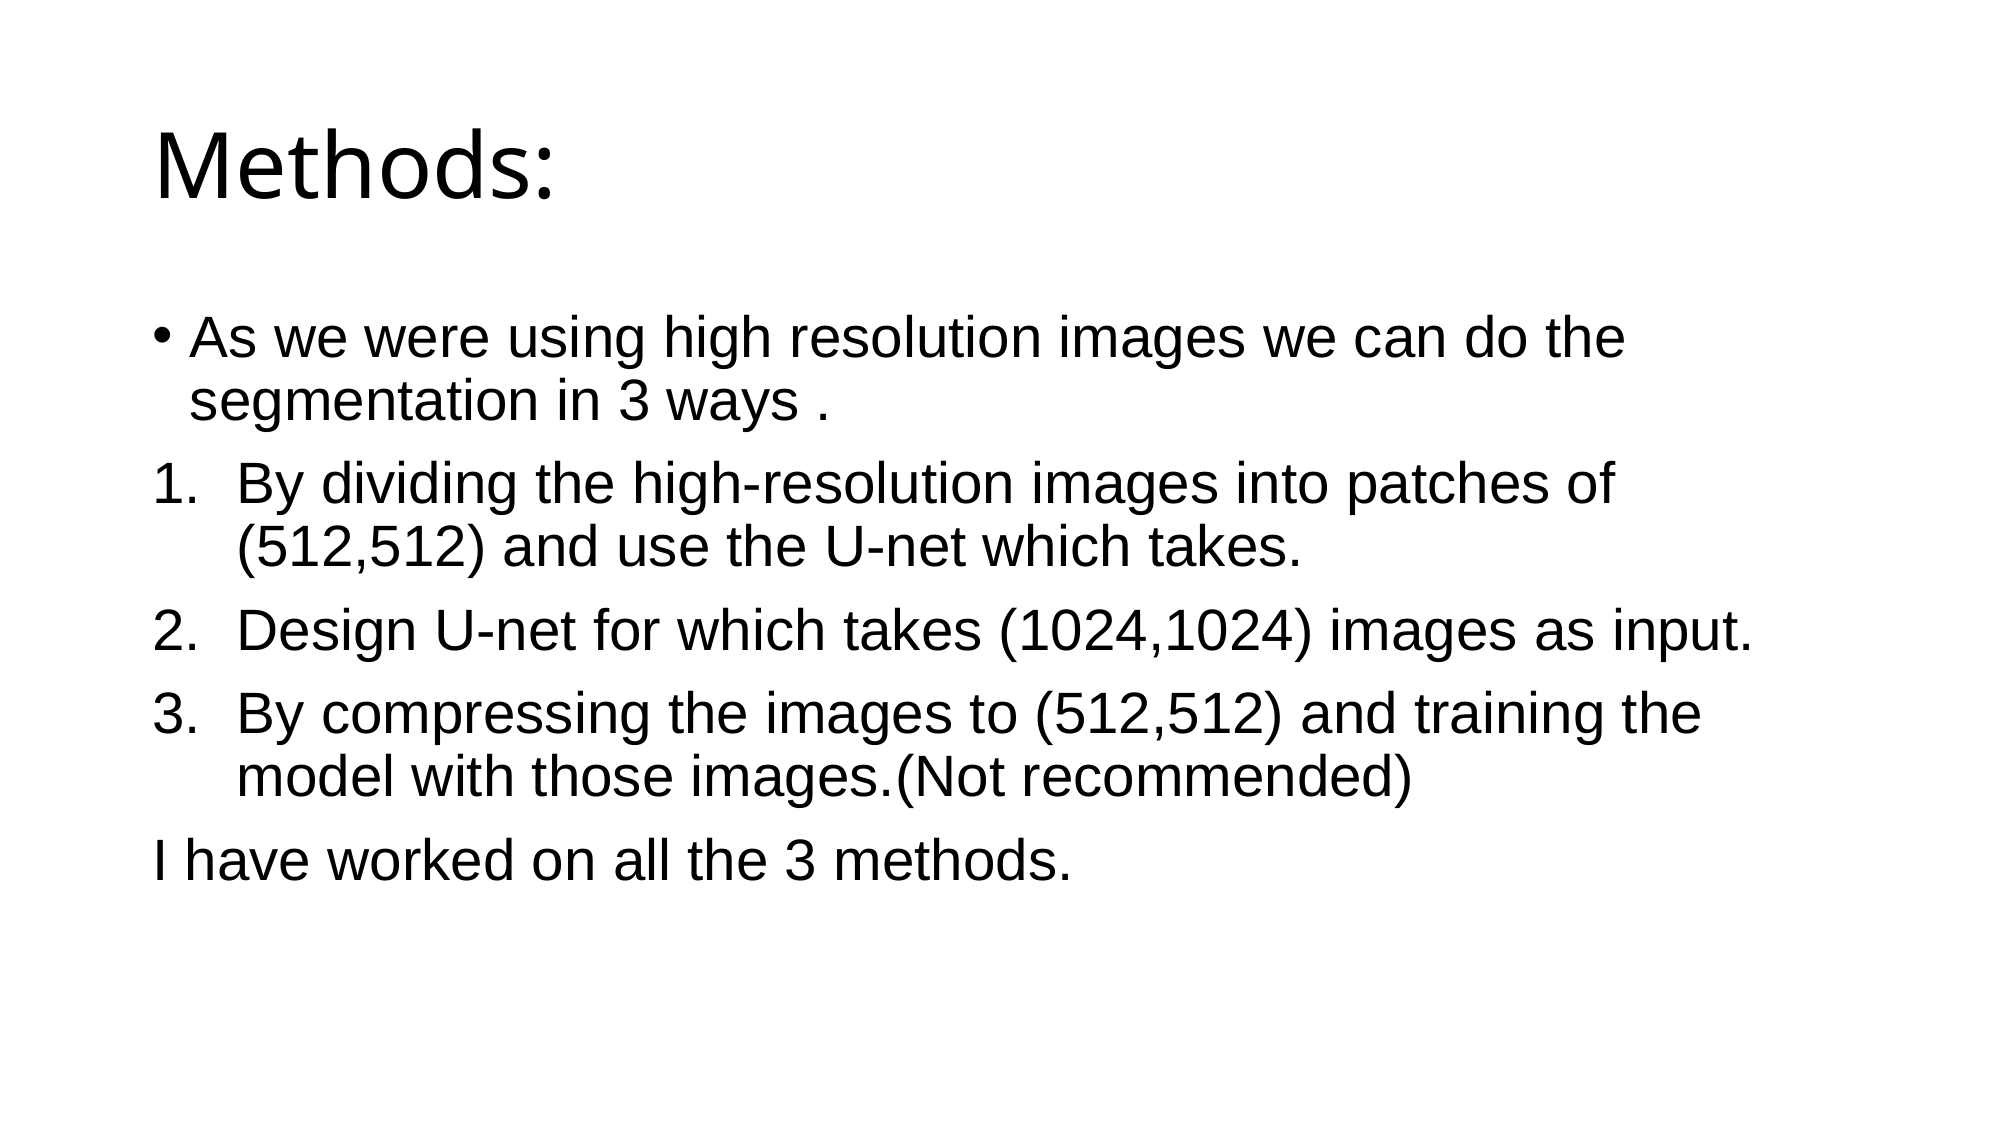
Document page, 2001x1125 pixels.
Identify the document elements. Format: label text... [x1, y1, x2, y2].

list As we were using high resolution images we can do the segmentation in 3 ways . By dividing the high-resolution images into patches of (512,512) and use the U-net which takes. Design U-net for which takes (1024,1024) images as input. By compressing the images to (512,512) and training the model with those images.(Not recommended) I have worked on all the 3 methods. [137, 299, 1863, 1014]
title Methods: [137, 59, 1863, 278]
